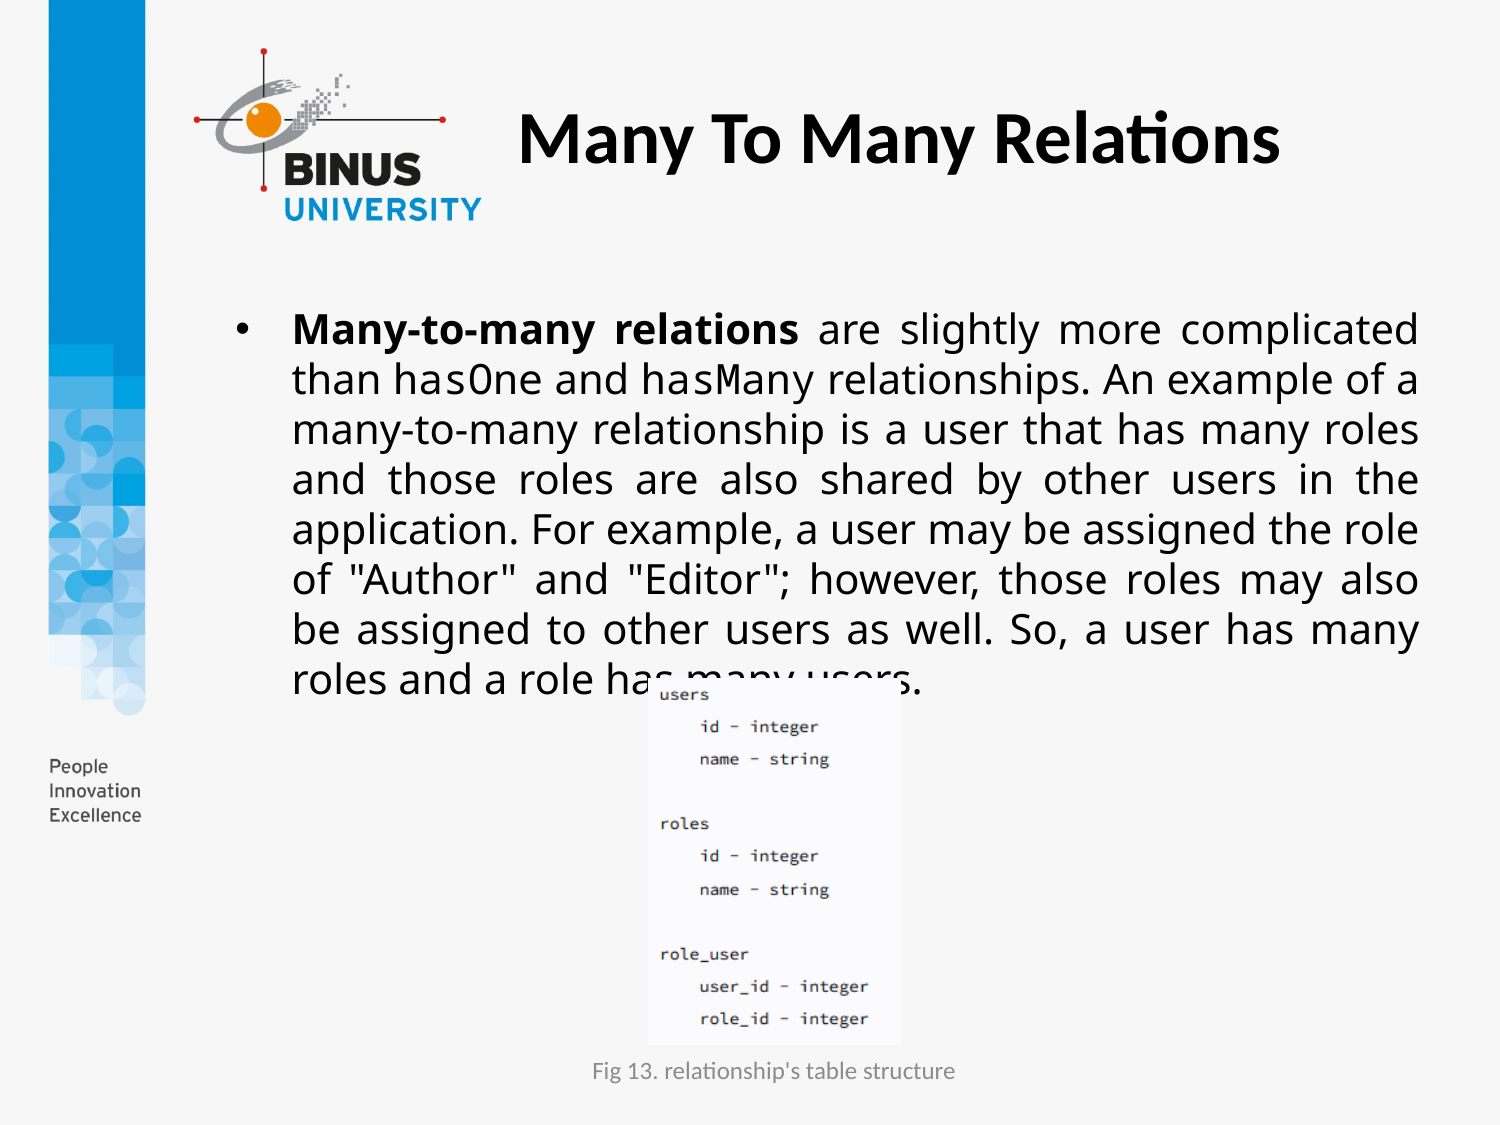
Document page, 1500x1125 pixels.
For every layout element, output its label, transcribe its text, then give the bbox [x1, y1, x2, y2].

list Many-to-many relations are slightly more complicated than hasOne and hasMany relationships. An example of a many-to-many relationship is a user that has many roles and those roles are also shared by other users in the application. For example, a user may be assigned the role of "Author" and "Editor"; however, those roles may also be assigned to other users as well. So, a user has many roles and a role has many users. [220, 295, 1436, 1062]
picture [0, 0, 1500, 845]
text_box Many To Many Relations [503, 80, 1298, 186]
text_box Fig 13. relationship's table structure [503, 1039, 1045, 1100]
picture [648, 678, 901, 1045]
